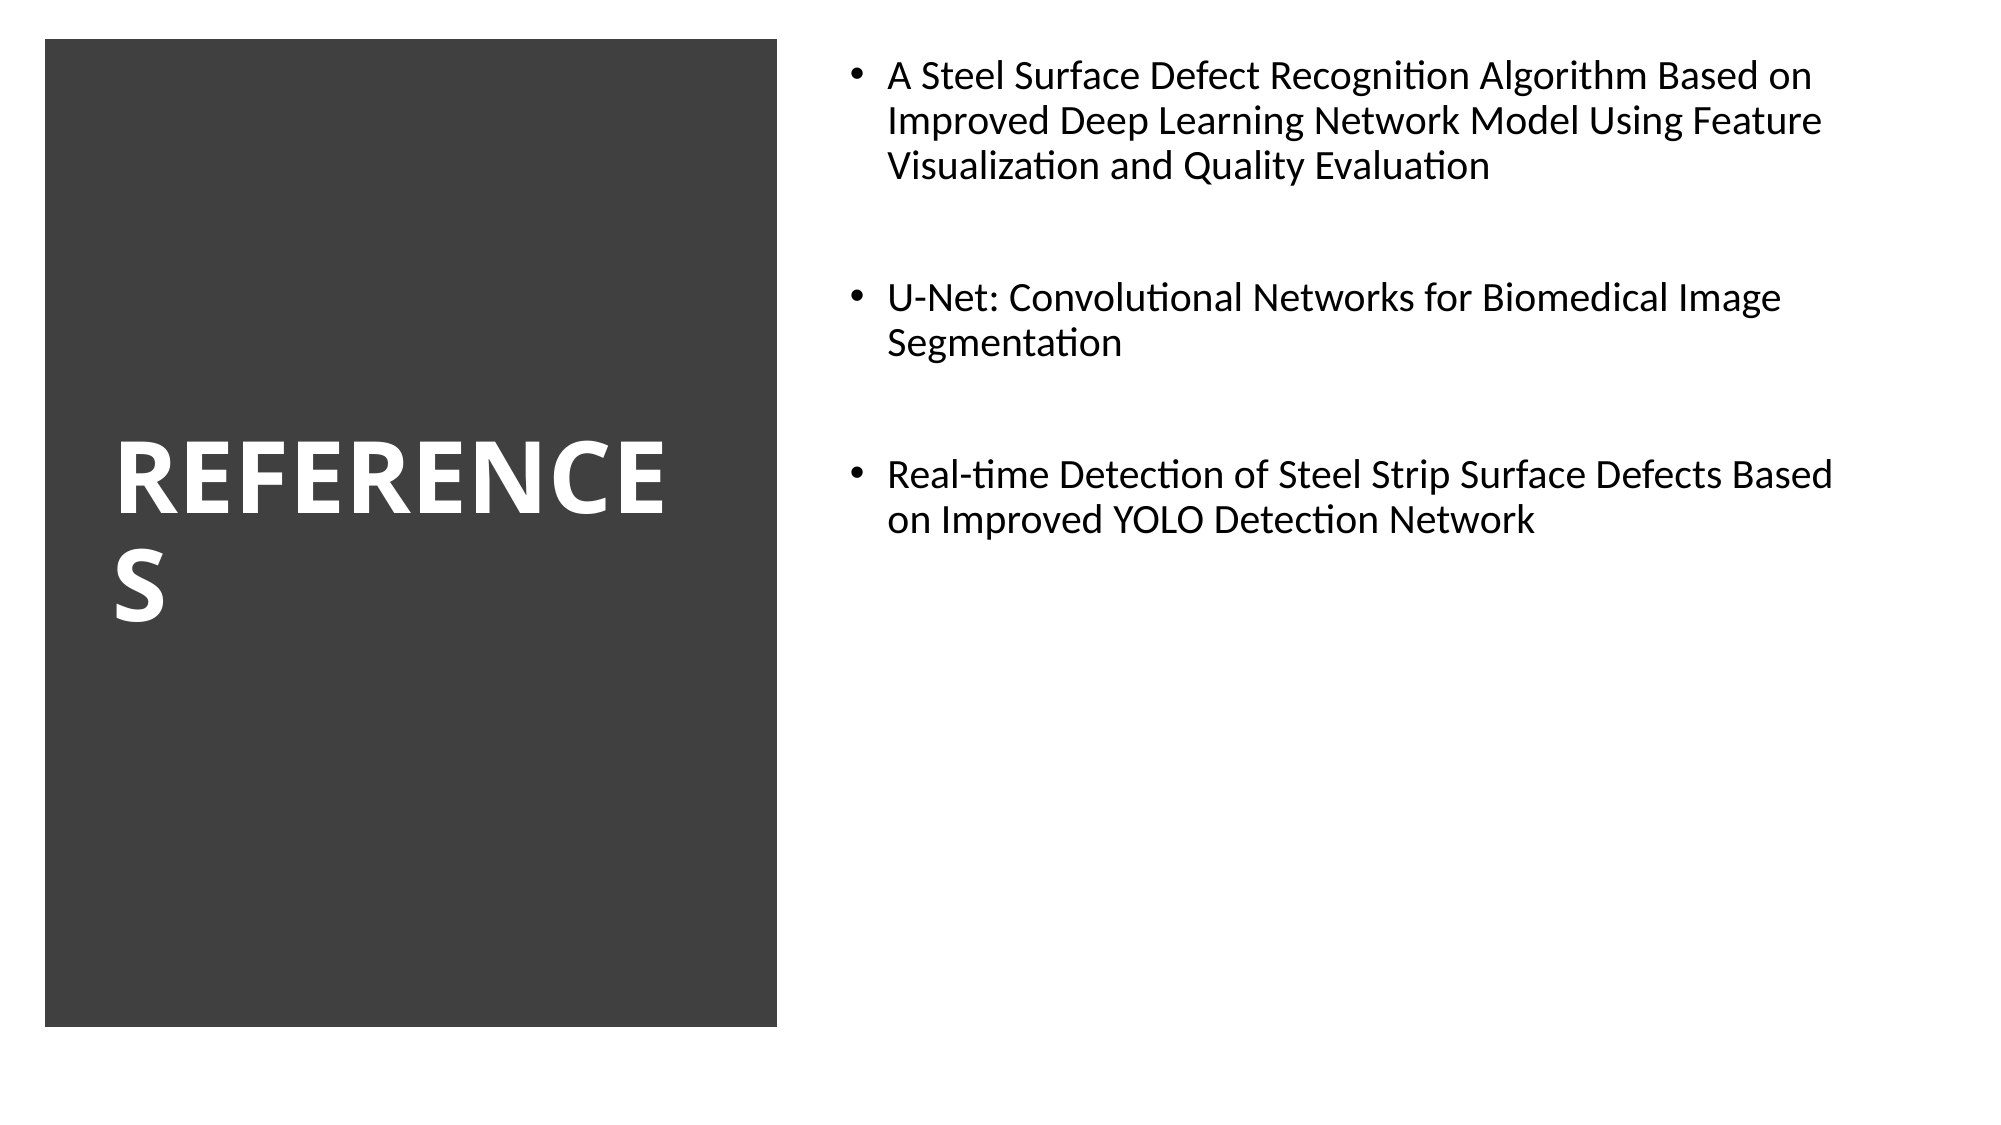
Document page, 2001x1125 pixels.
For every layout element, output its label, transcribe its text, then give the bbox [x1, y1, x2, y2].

title REFERENCES [97, 104, 722, 967]
list A Steel Surface Defect Recognition Algorithm Based on Improved Deep Learning Network Model Using Feature Visualization and Quality Evaluation U-Net: Convolutional Networks for Biomedical Image Segmentation Real-time Detection of Steel Strip Surface Defects Based on Improved YOLO Detection Network [834, 45, 1863, 1014]
text_box [54, 49, 768, 1018]
